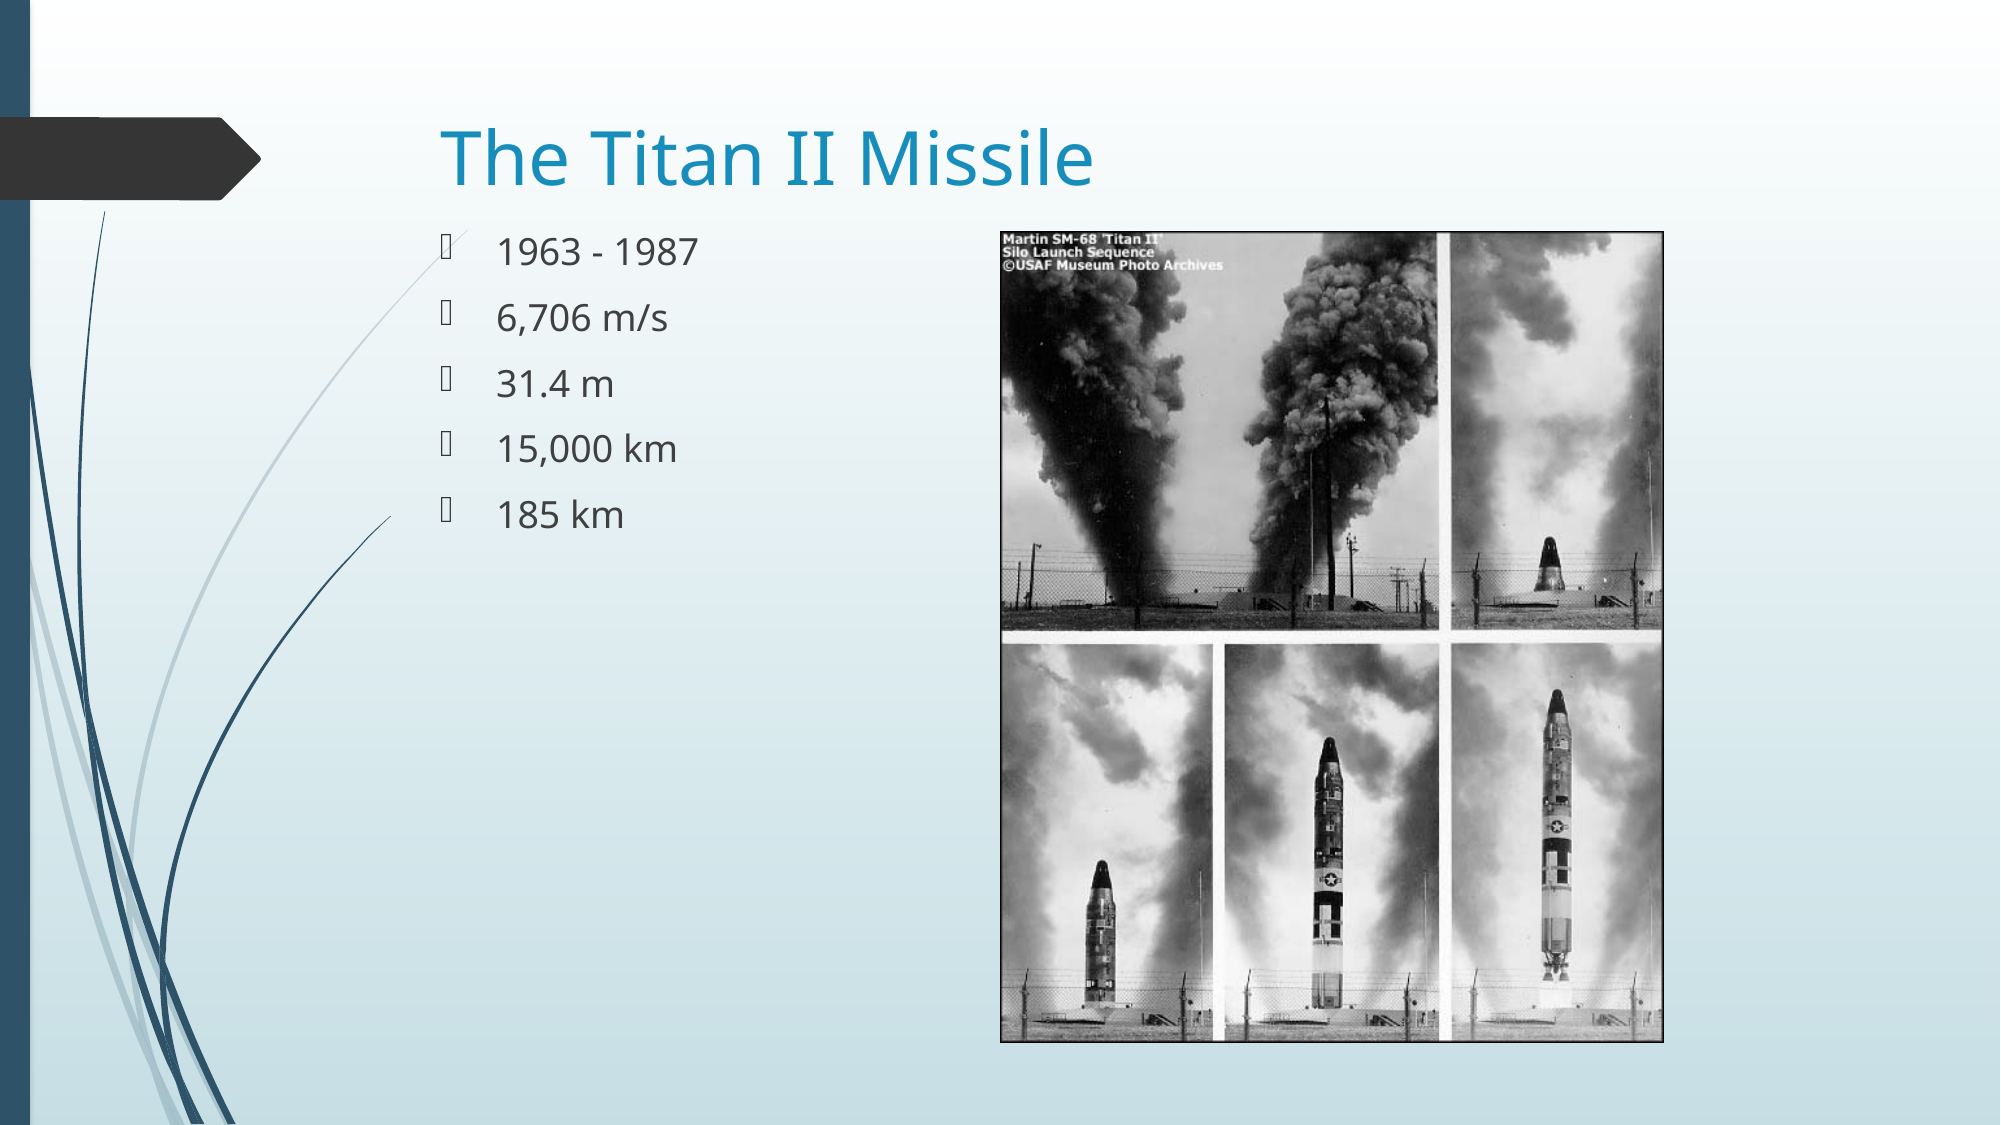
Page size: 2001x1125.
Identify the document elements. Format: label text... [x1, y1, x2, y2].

list 1963 - 1987 6,706 m/s 31.4 m 15,000 km 185 km [424, 220, 1888, 841]
title The Titan II Missile [425, 102, 1888, 220]
picture [1000, 231, 1664, 1043]
